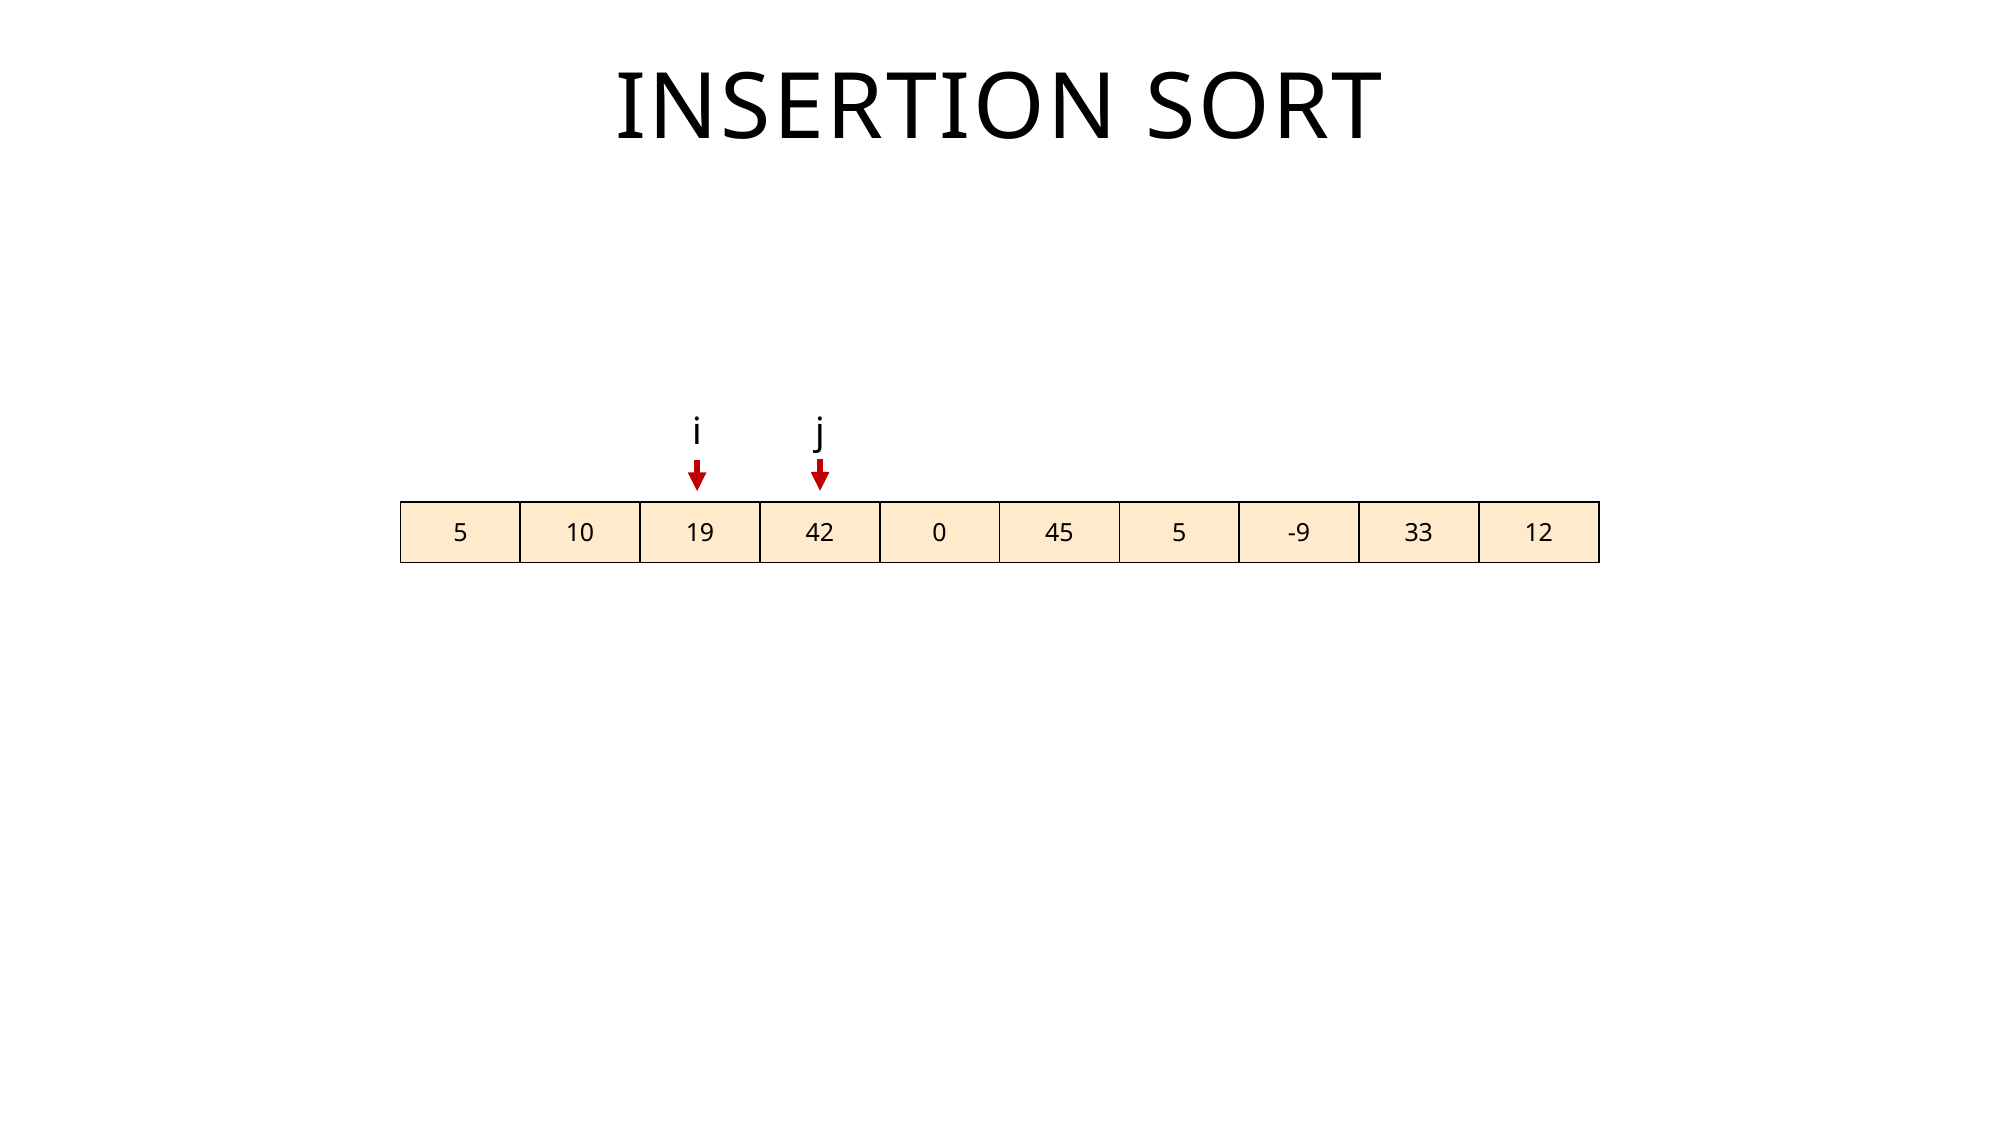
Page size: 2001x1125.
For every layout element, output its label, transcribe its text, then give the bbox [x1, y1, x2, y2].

table_header 5 [1120, 503, 1238, 562]
table_header 10 [521, 503, 639, 562]
table_header 0 [881, 503, 999, 562]
table_header 45 [1000, 503, 1119, 562]
table_header 33 [1360, 503, 1478, 562]
table_header 42 [761, 503, 879, 562]
table_header 12 [1480, 503, 1598, 562]
table_header 5 [401, 503, 519, 562]
text_box Insertion sort [157, 52, 1842, 210]
table_header 19 [641, 503, 759, 562]
text_box i [677, 399, 717, 460]
table_header -9 [1240, 503, 1358, 562]
text_box j [800, 399, 840, 460]
